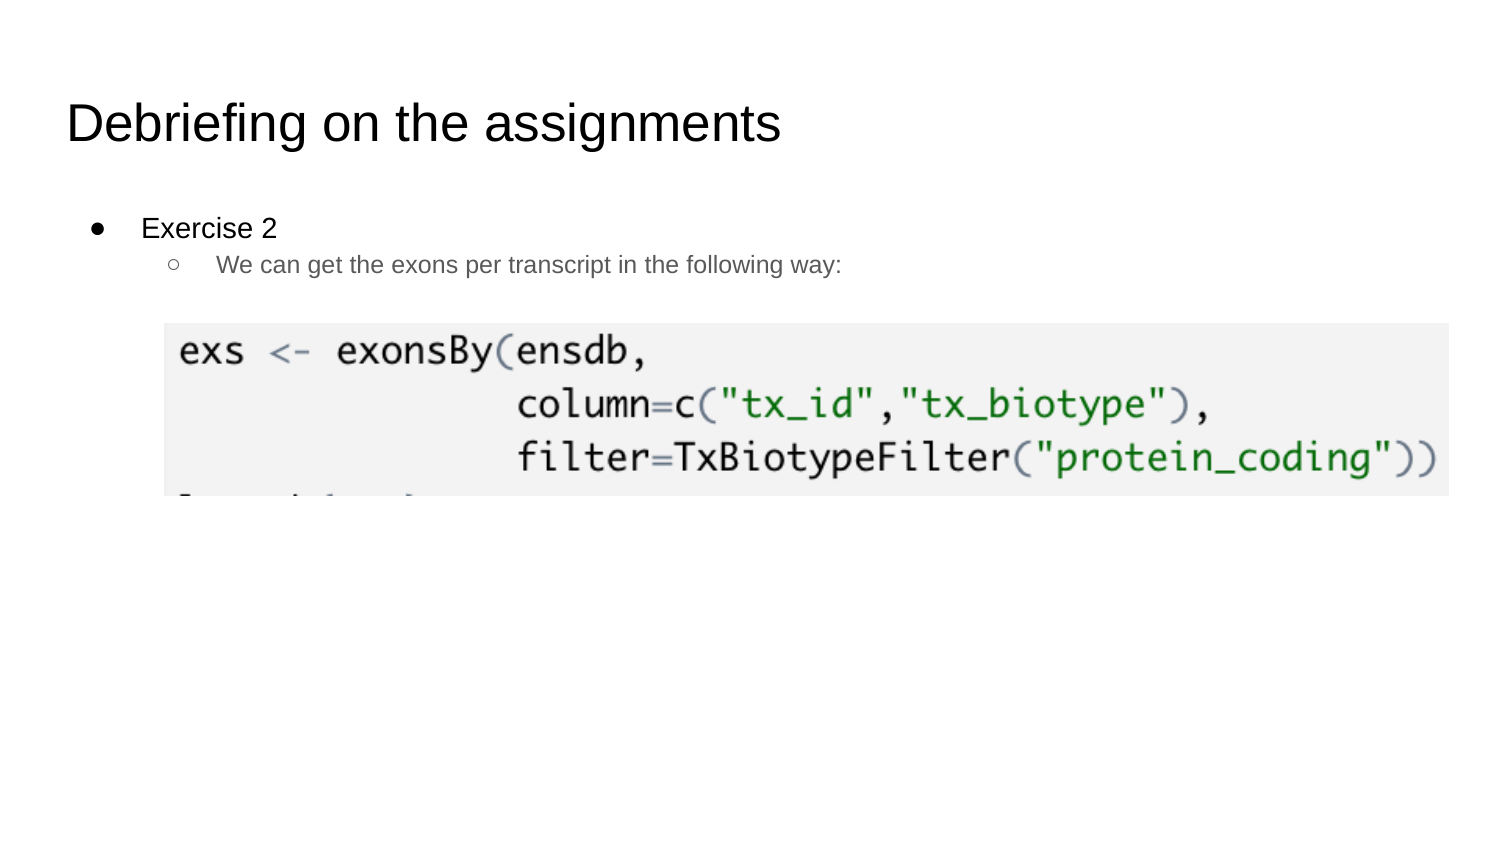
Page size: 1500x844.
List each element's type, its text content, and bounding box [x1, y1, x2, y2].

picture [164, 322, 1450, 496]
text_box Exercise 2 We can get the exons per transcript in the following way: [51, 189, 1440, 779]
title Debriefing on the assignments [51, 72, 1449, 167]
